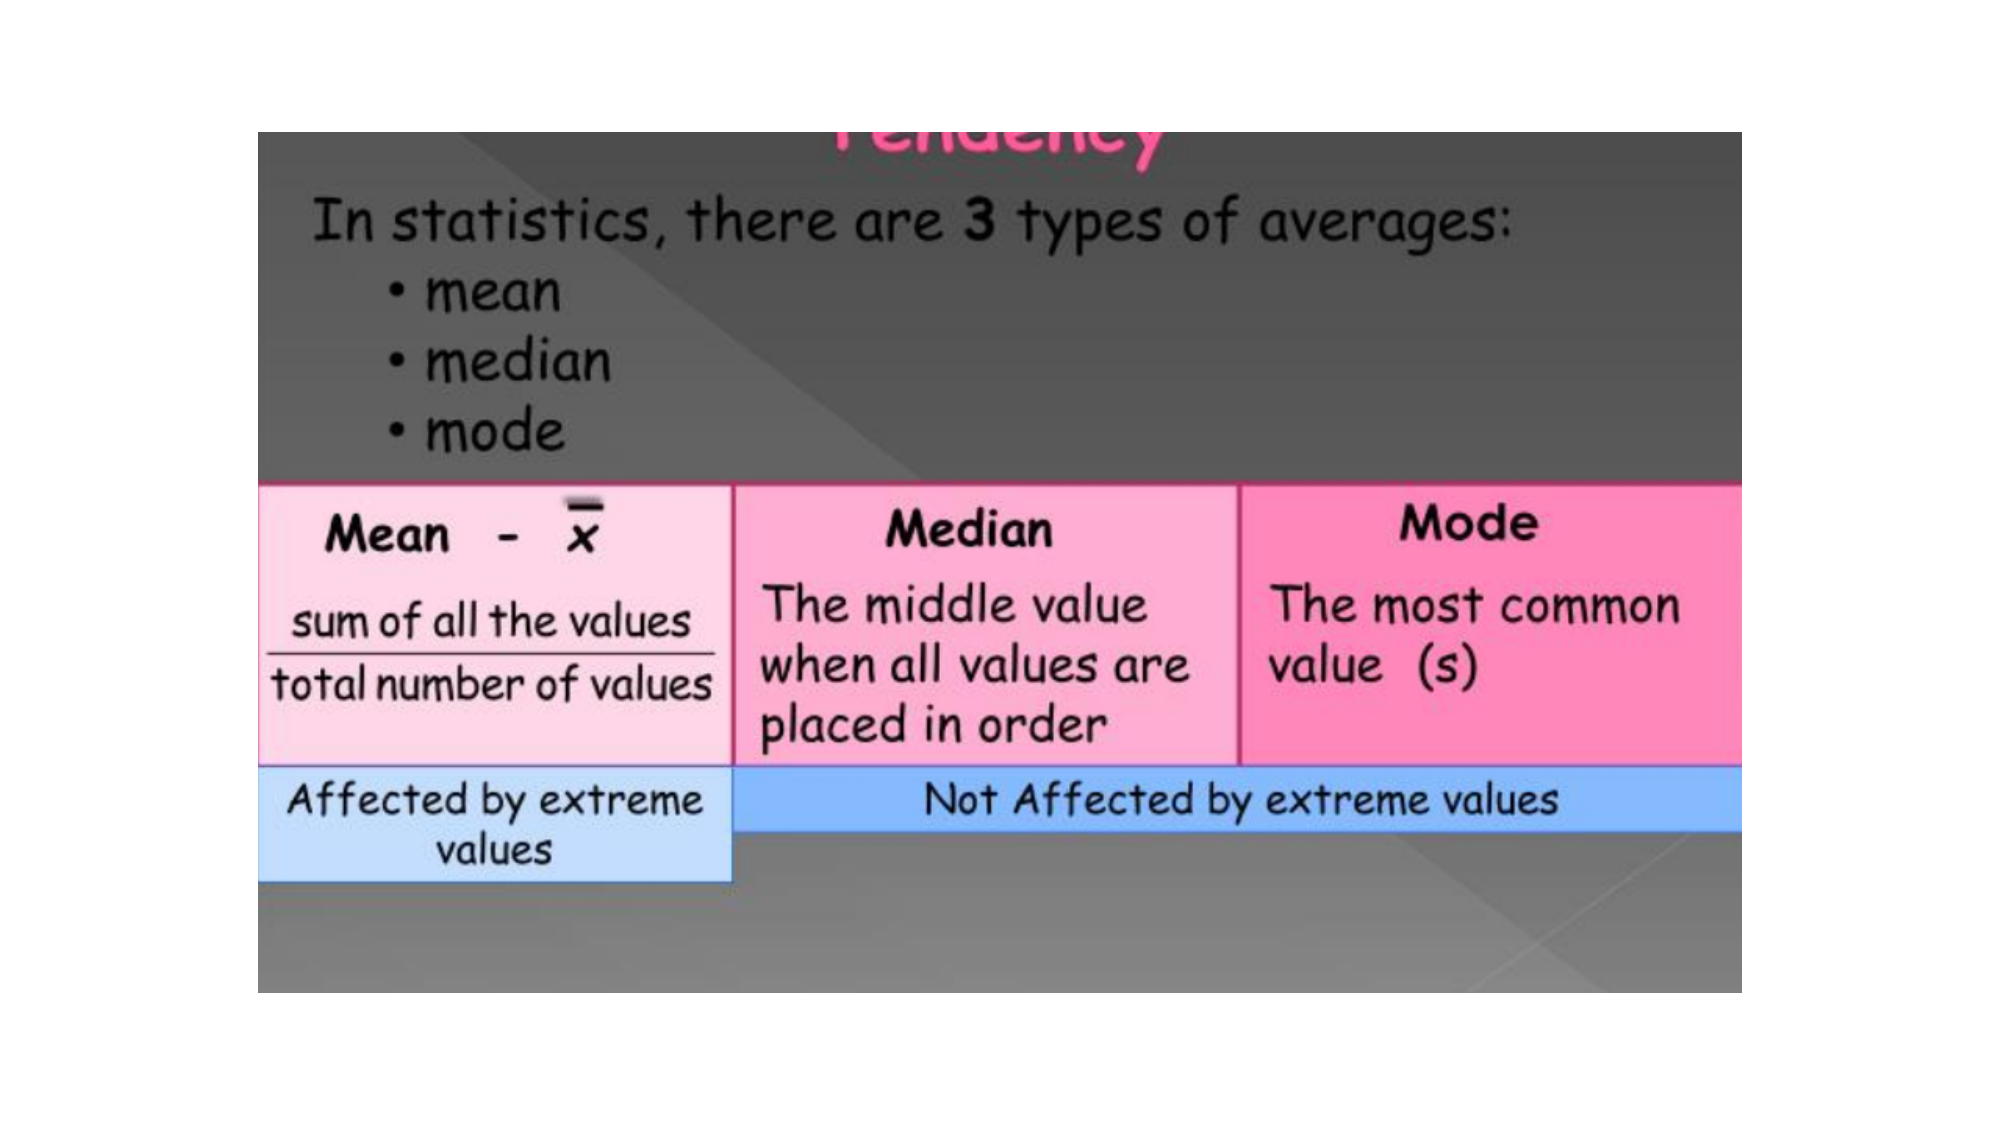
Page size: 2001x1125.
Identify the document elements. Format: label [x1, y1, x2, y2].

picture [258, 132, 1742, 993]
